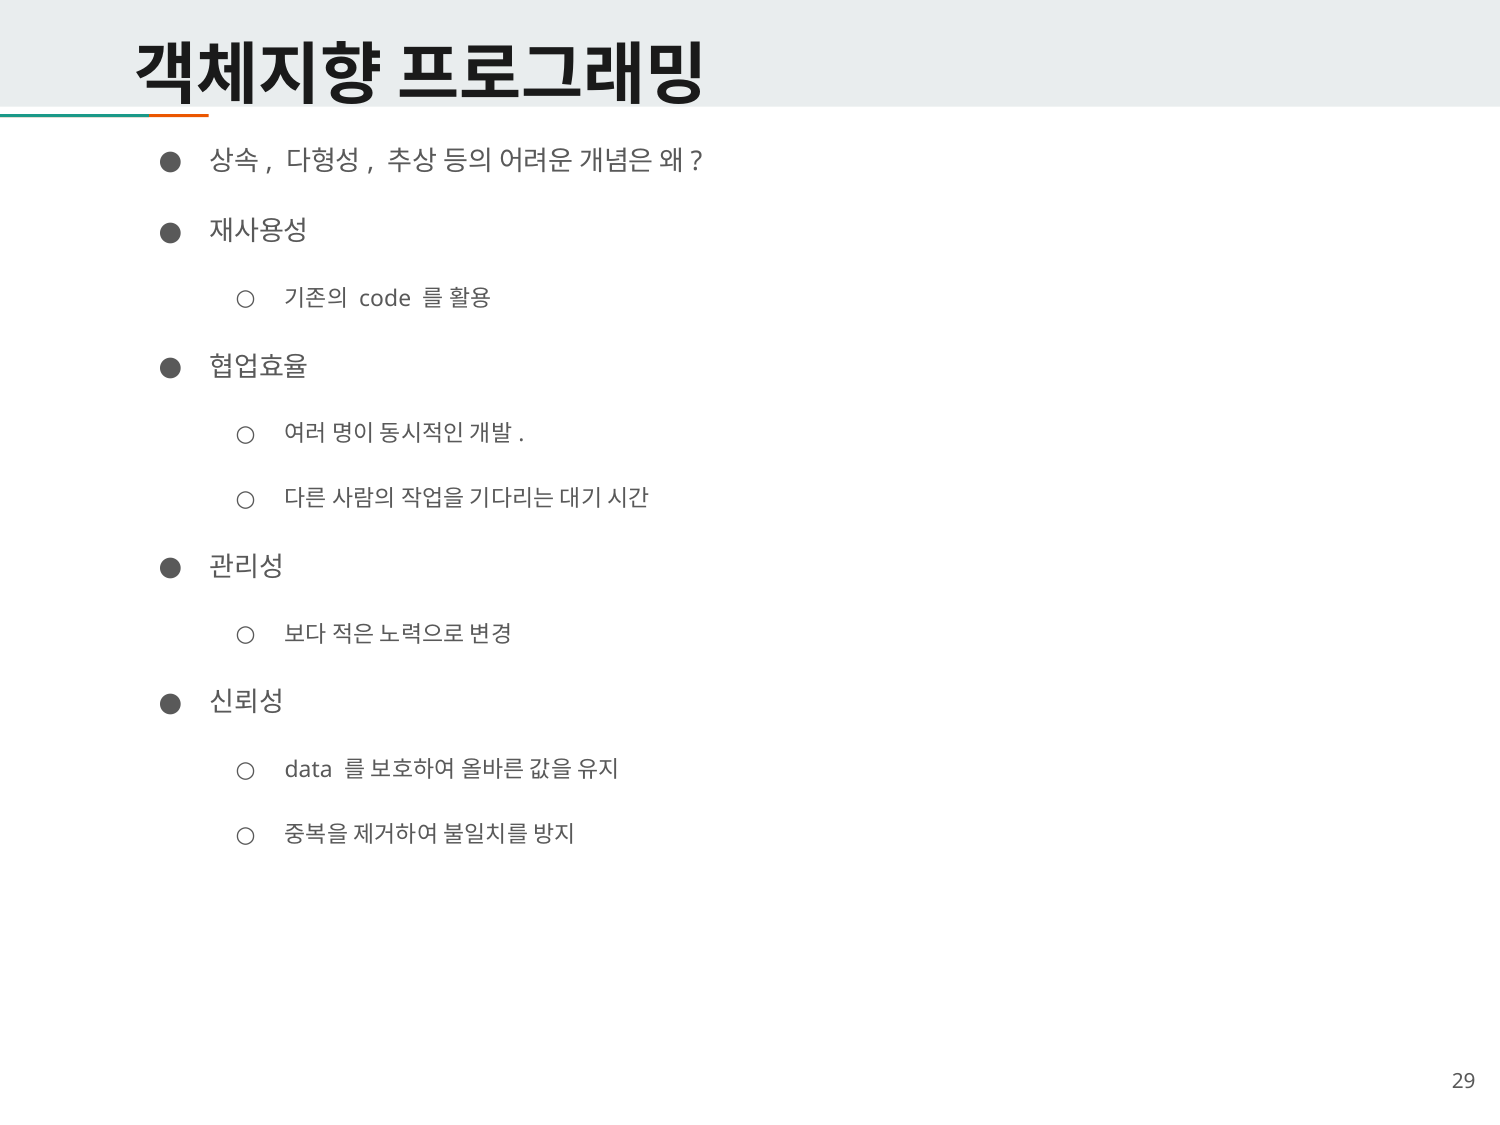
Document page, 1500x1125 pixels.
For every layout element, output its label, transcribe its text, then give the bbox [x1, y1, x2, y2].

list 상속, 다형성, 추상 등의 어려운 개념은 왜? 재사용성 기존의 code 를 활용 협업효율 여러 명이 동시적인 개발. 다른 사람의 작업을 기다리는 대기 시간 관리성 보다 적은 노력으로 변경 신뢰성 data 를 보호하여 올바른 값을 유지 중복을 제거하여 불일치를 방지 [119, 130, 1381, 950]
title 객체지향 프로그래밍 [119, 13, 1381, 130]
slide_number ‹#› [1400, 1038, 1491, 1125]
